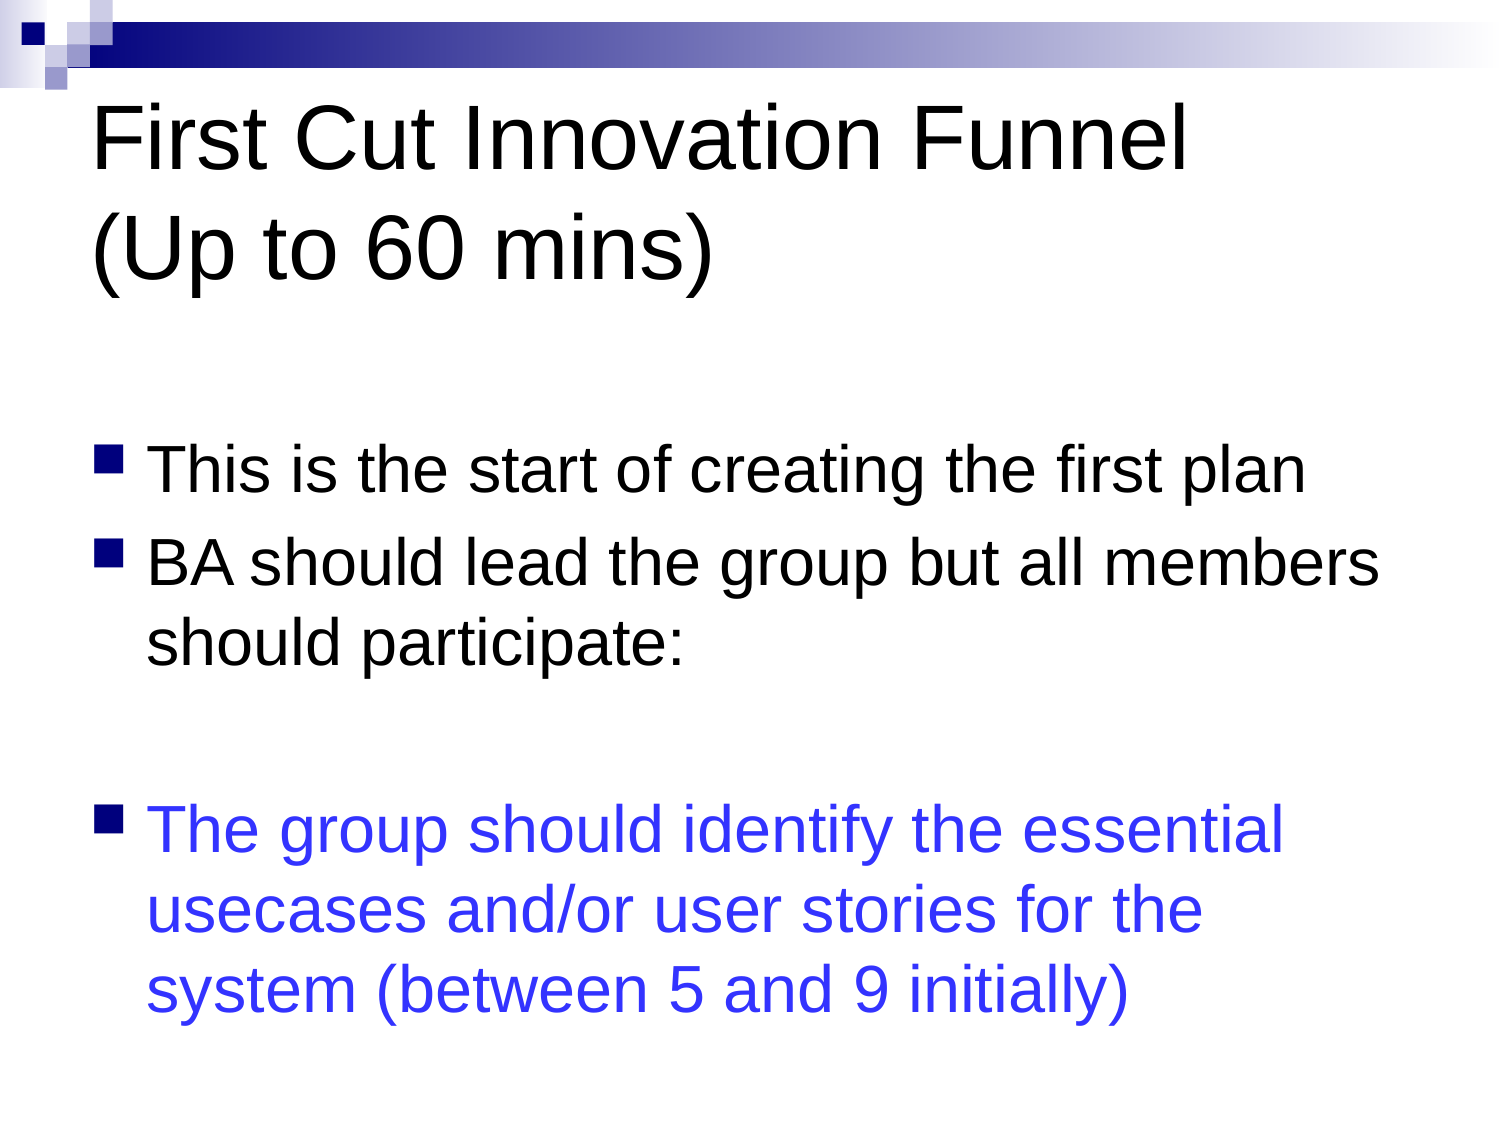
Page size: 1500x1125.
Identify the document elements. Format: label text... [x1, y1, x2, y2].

title First Cut Innovation Funnel (Up to 60 mins) [75, 75, 1425, 300]
list This is the start of creating the first plan BA should lead the group but all members should participate: The group should identify the essential usecases and/or user stories for the system (between 5 and 9 initially) [75, 324, 1425, 1050]
